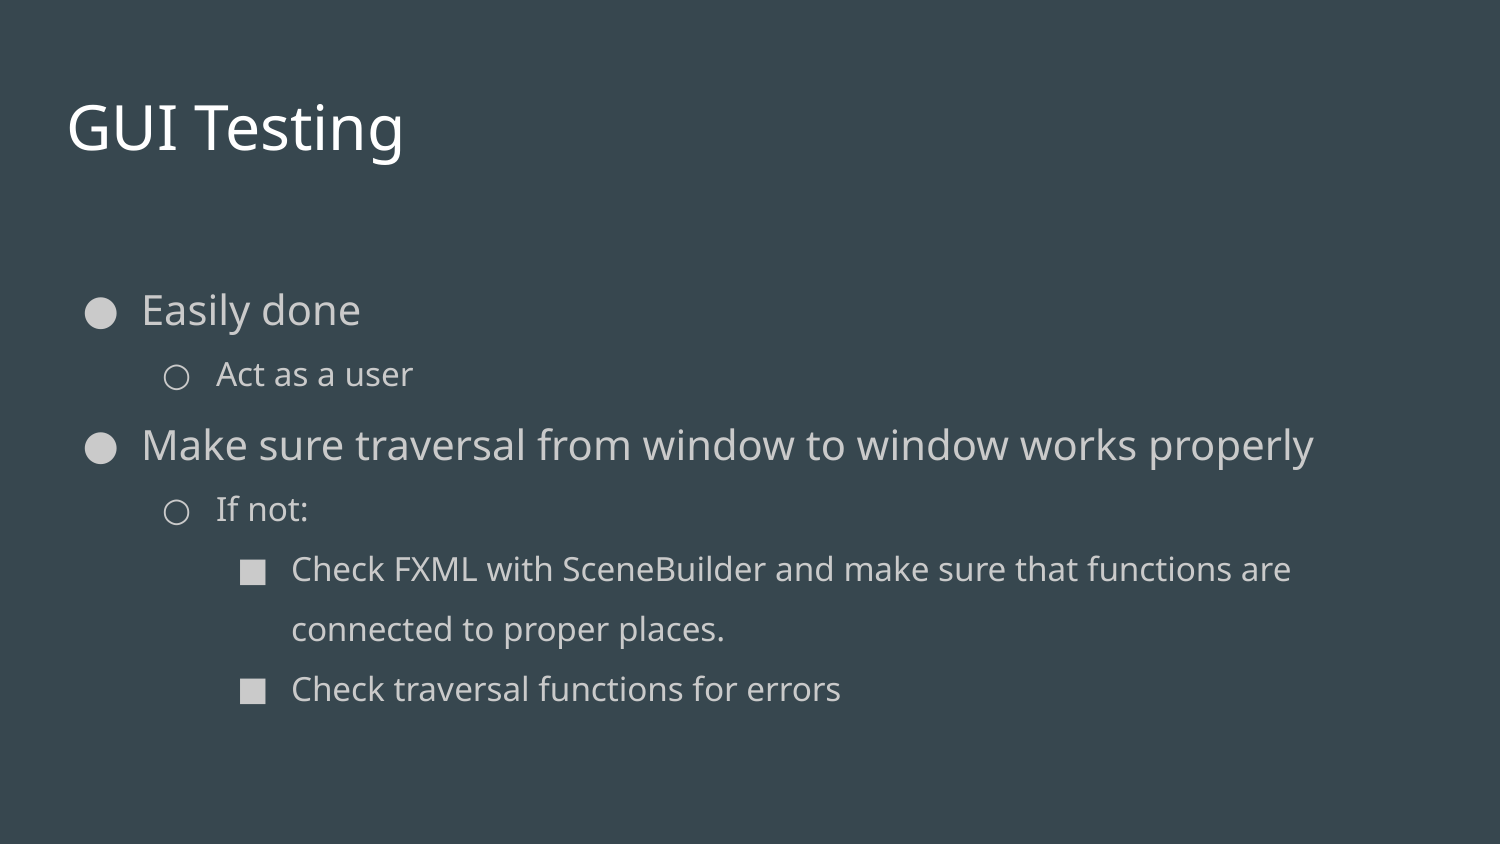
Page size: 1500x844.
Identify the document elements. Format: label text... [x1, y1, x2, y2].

list Easily done Act as a user Make sure traversal from window to window works properly If not: Check FXML with SceneBuilder and make sure that functions are connected to proper places. Check traversal functions for errors [51, 243, 1449, 805]
title GUI Testing [51, 72, 1449, 167]
